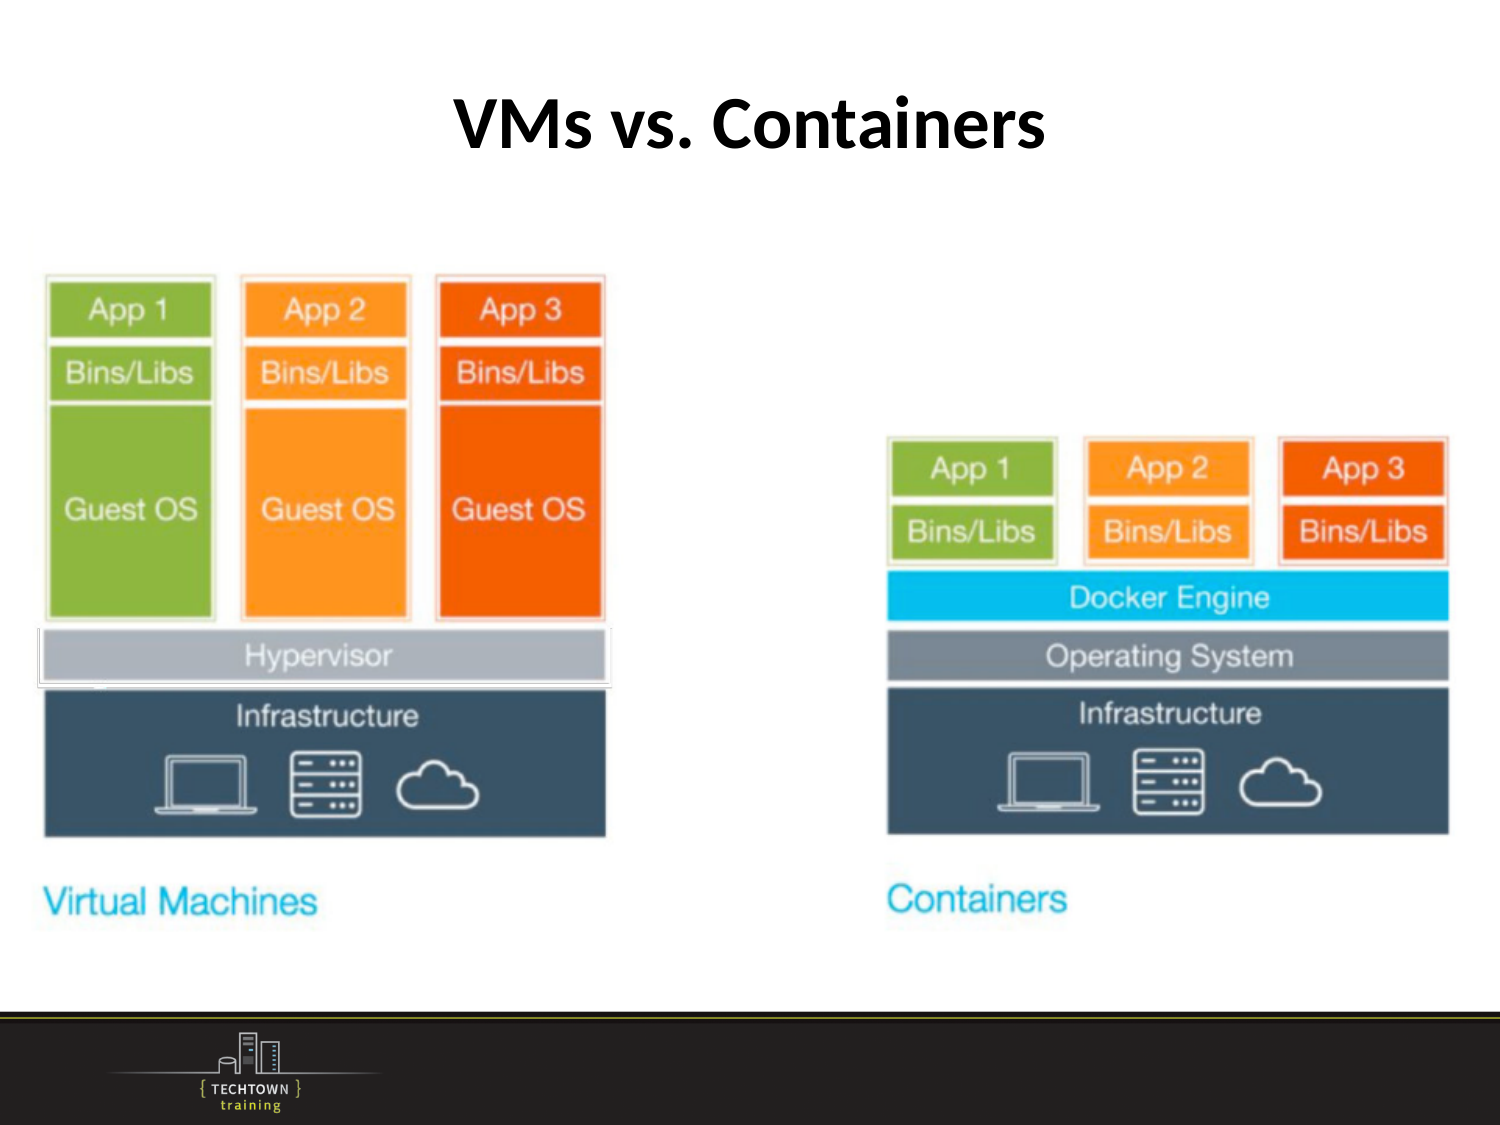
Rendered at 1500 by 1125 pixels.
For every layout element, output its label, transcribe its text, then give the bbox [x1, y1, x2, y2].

title VMs vs. Containers [75, 24, 1425, 198]
picture [0, 0, 1500, 1125]
